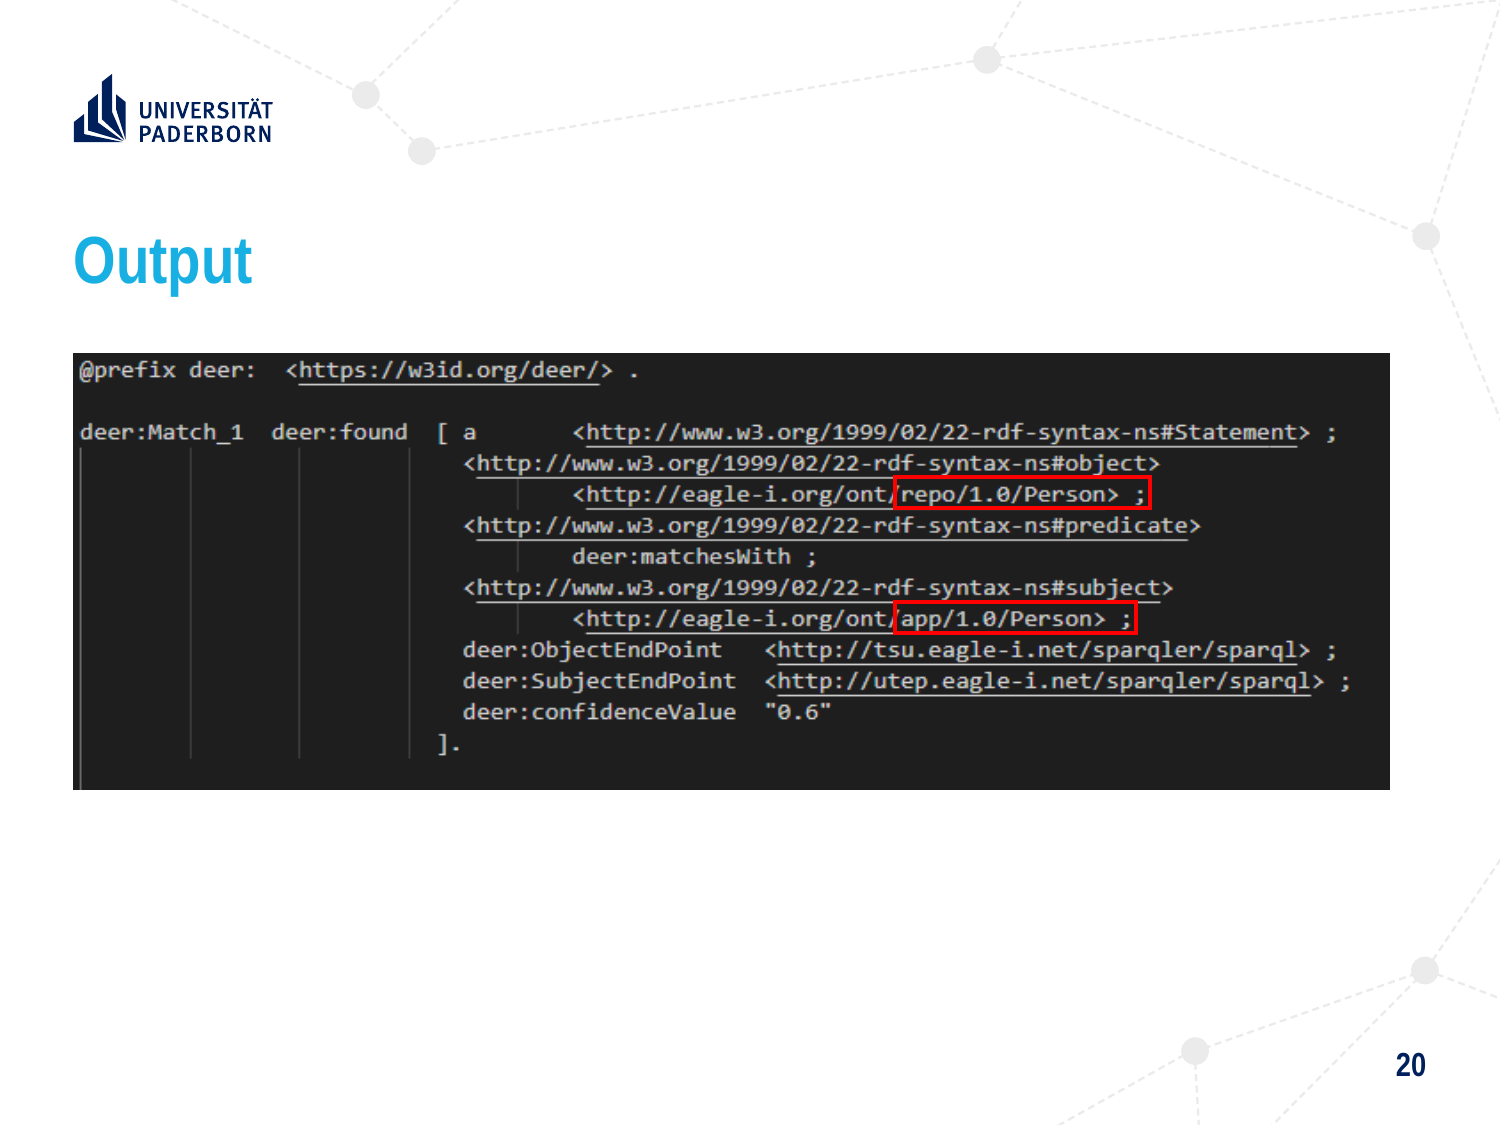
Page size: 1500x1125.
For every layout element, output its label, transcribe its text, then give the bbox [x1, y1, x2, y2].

slide_number 20 [1308, 1042, 1427, 1091]
title Output [73, 224, 1427, 317]
picture [73, 353, 1390, 790]
